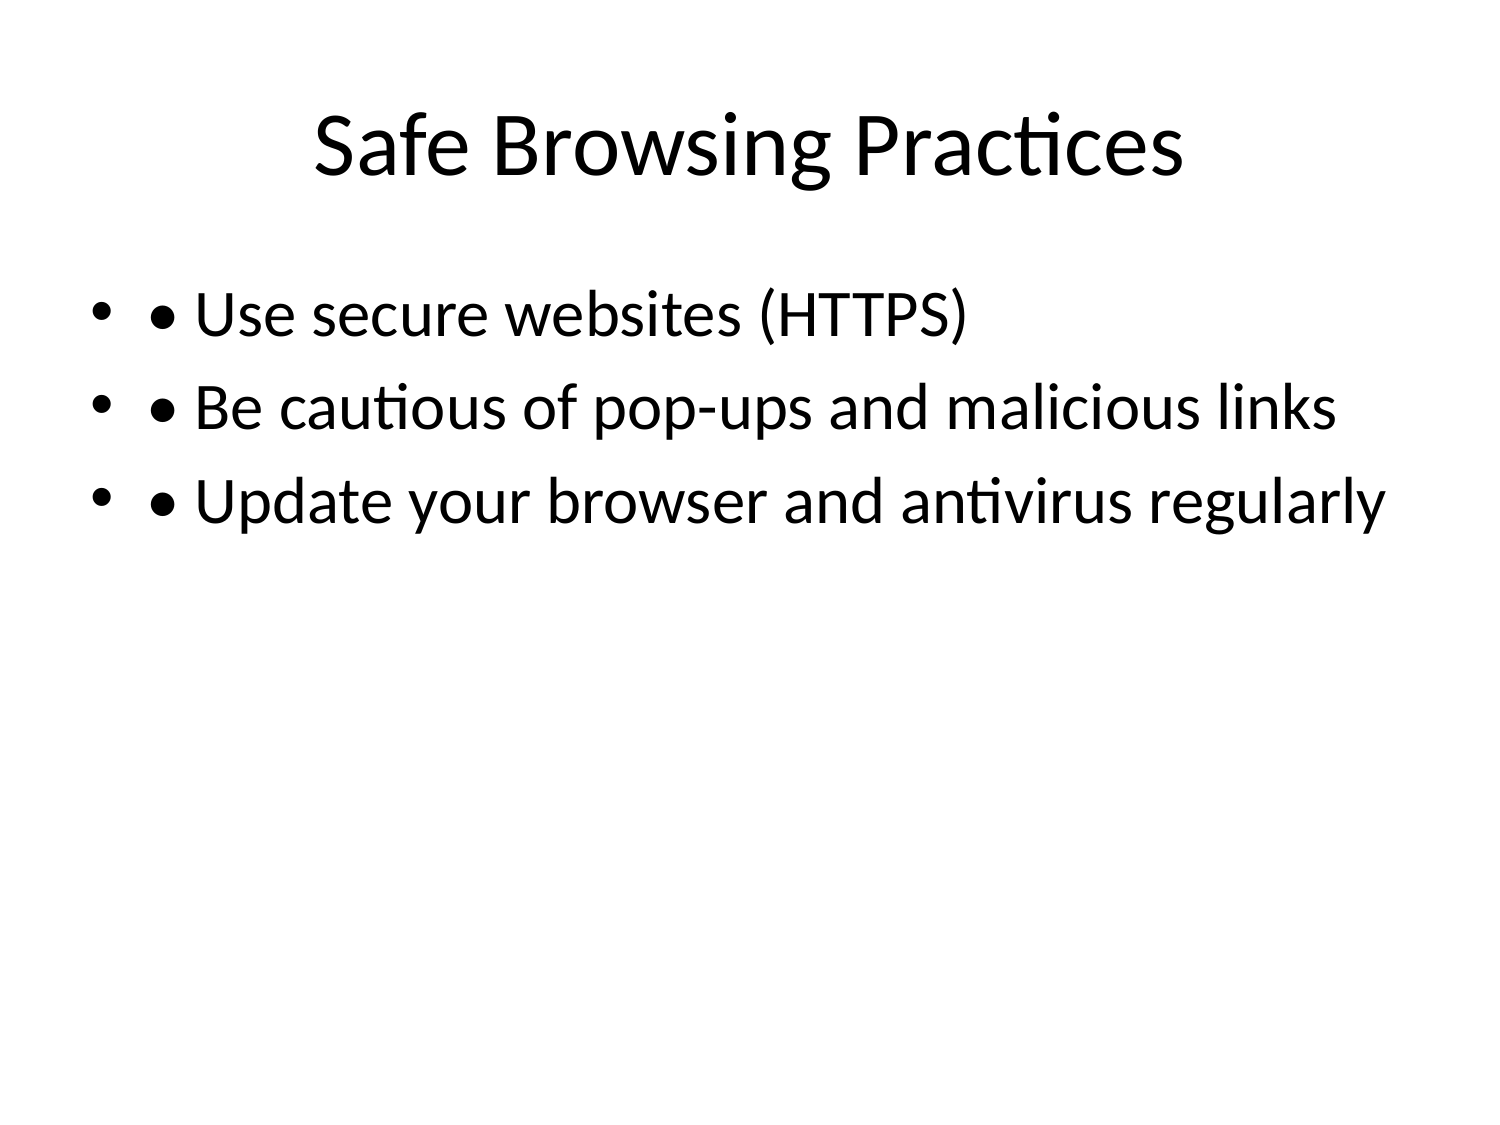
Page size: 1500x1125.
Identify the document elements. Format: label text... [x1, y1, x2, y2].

list • Use secure websites (HTTPS) • Be cautious of pop-ups and malicious links • Update your browser and antivirus regularly [75, 262, 1425, 1005]
title Safe Browsing Practices [75, 45, 1425, 233]
